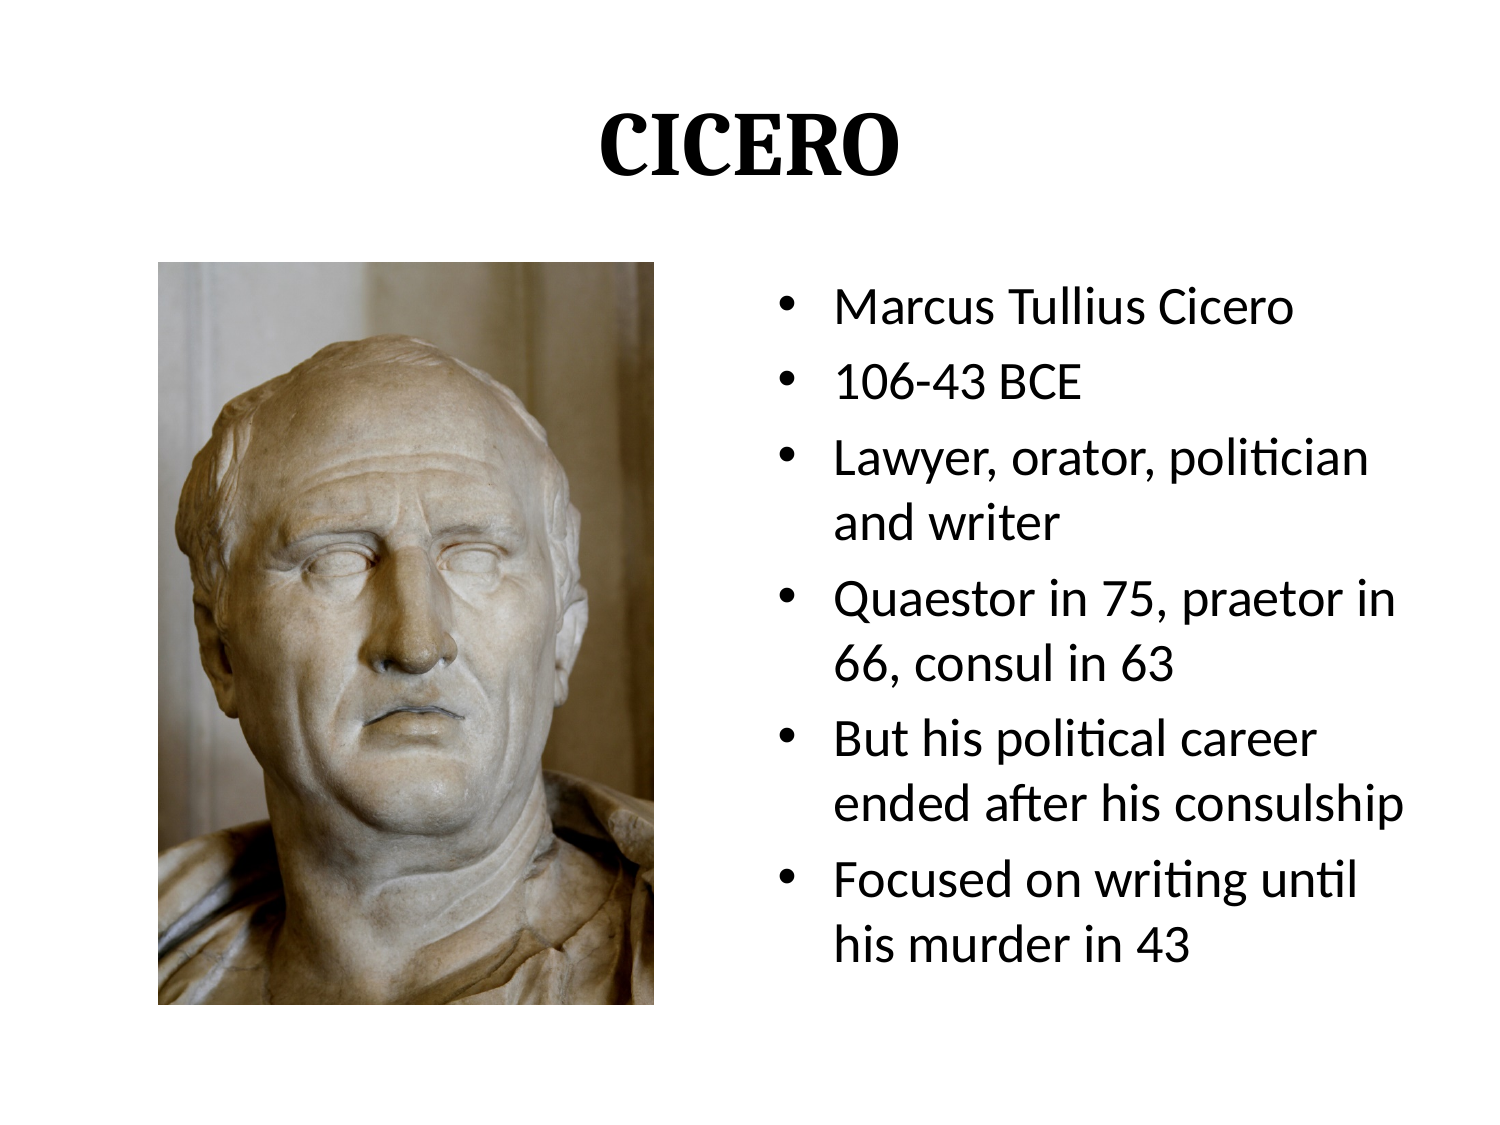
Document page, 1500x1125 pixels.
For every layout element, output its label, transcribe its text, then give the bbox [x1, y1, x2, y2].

list Marcus Tullius Cicero 106-43 BCE Lawyer, orator, politician and writer Quaestor in 75, praetor in 66, consul in 63 But his political career ended after his consulship Focused on writing until his murder in 43 [762, 262, 1425, 1005]
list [158, 262, 654, 1006]
title Cicero [75, 45, 1425, 233]
